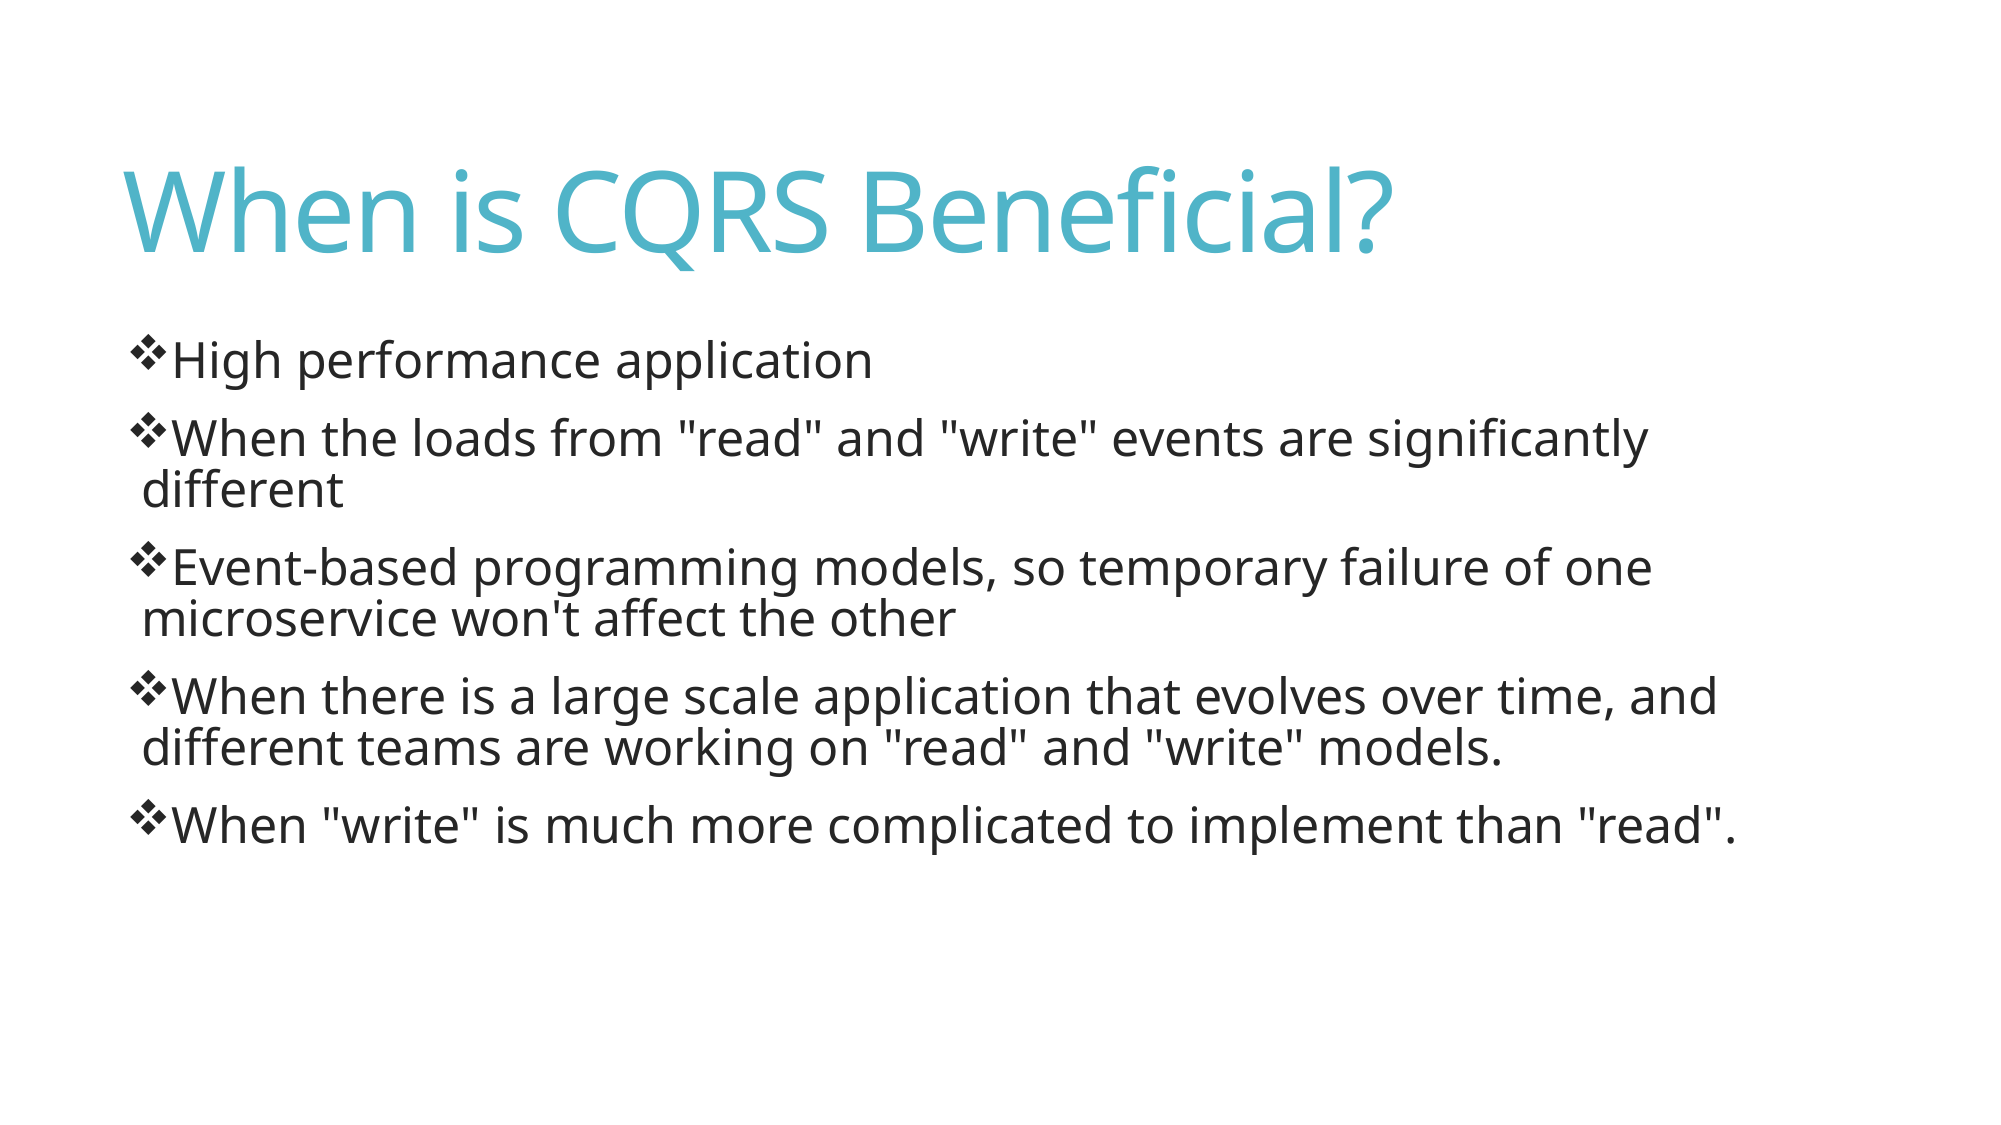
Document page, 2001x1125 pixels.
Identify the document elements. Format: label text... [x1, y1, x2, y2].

title When is CQRS Beneficial? [107, 81, 1875, 354]
list High performance application When the loads from "read" and "write" events are significantly different Event-based programming models, so temporary failure of one microservice won't affect the other When there is a large scale application that evolves over time, and different teams are working on "read" and "write" models. When "write" is much more complicated to implement than "read". [111, 329, 1876, 948]
